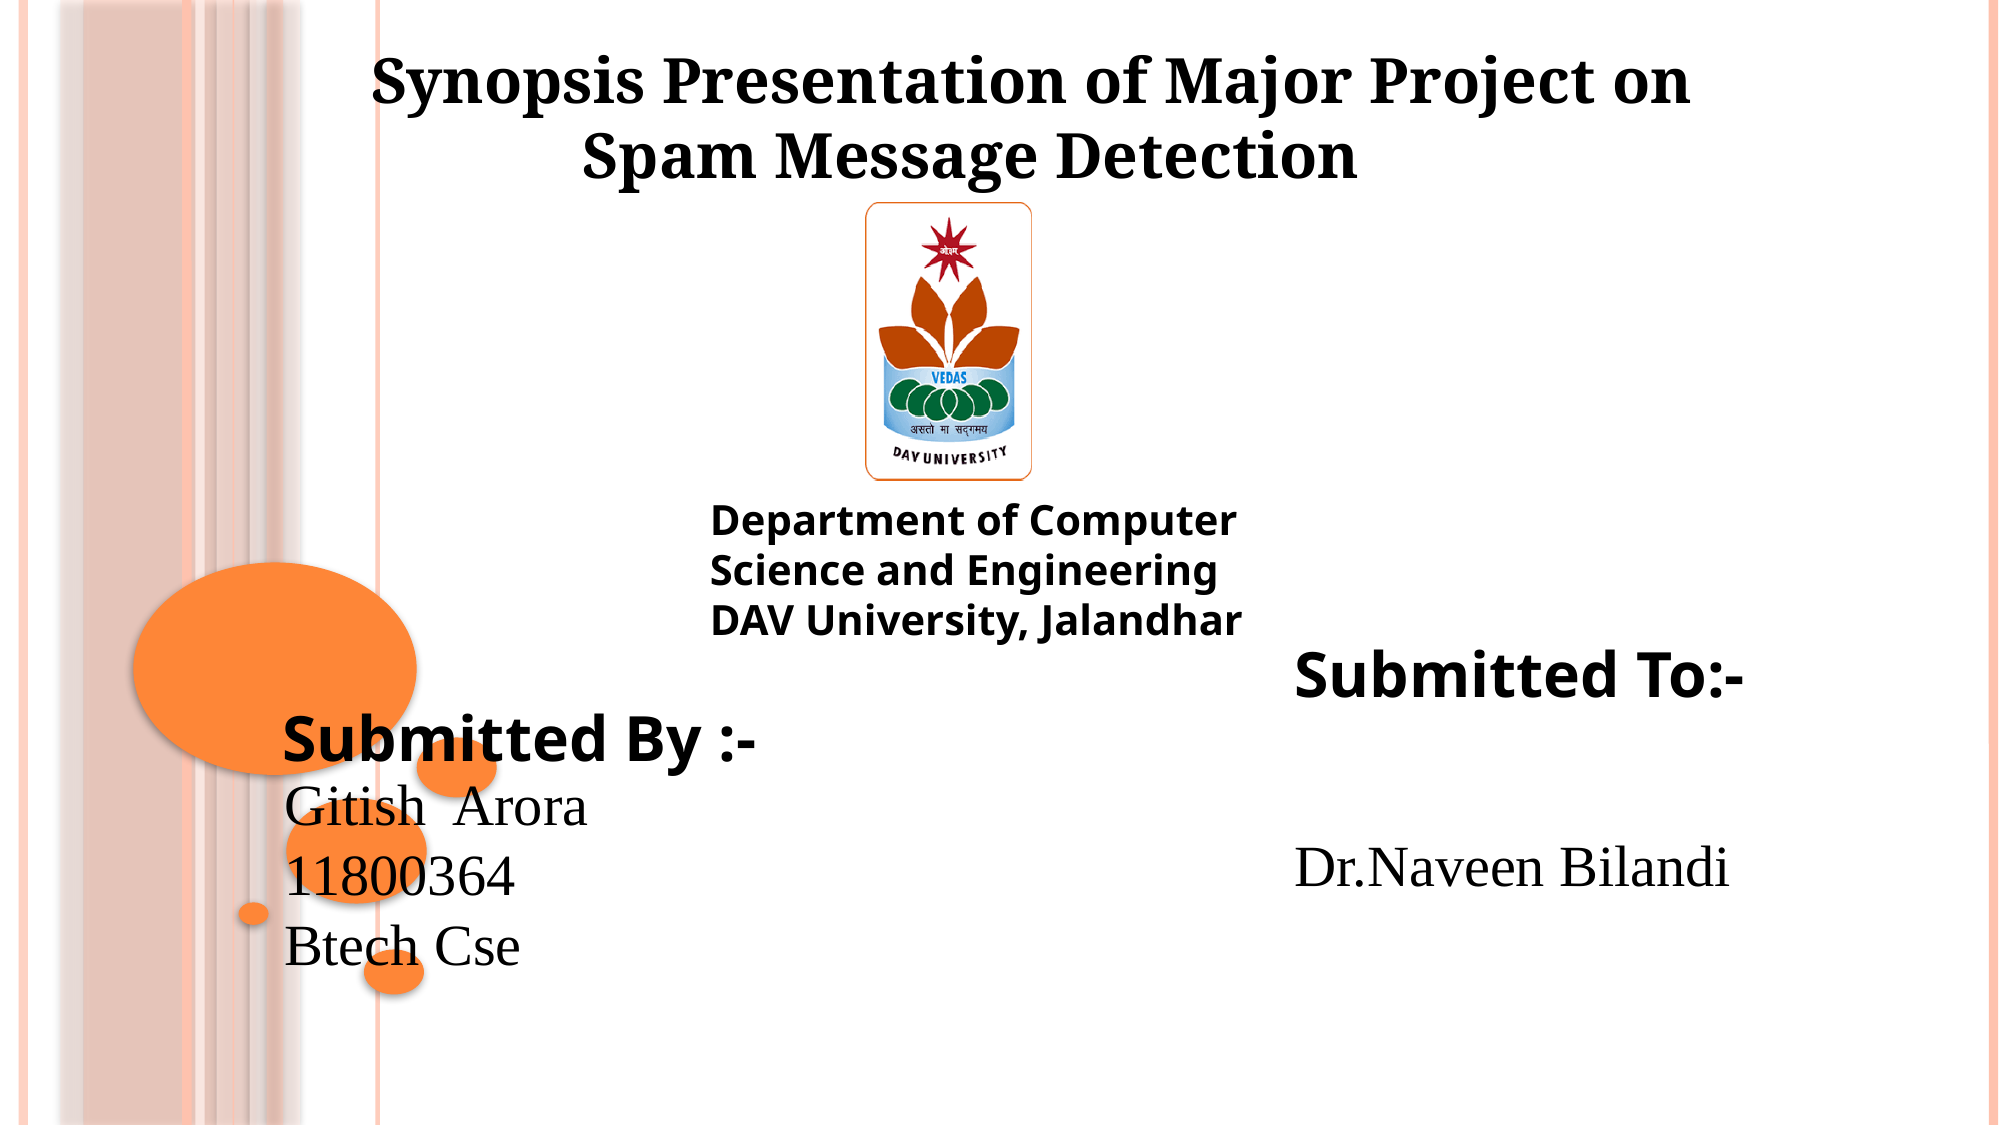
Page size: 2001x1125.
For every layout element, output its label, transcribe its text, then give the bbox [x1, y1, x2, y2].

text_box Department of Computer Science and Engineering DAV University, Jalandhar [694, 486, 1274, 652]
text_box Submitted To:- [1279, 627, 1781, 718]
text_box Dr.Naveen Bilandi [1279, 820, 1852, 905]
text_box Submitted By :- [267, 691, 882, 781]
picture [864, 202, 1032, 481]
text_box Gitish Arora 11800364 Btech Cse [240, 759, 848, 985]
text_box Synopsis Presentation of Major Project on Spam Message Detection [356, 33, 1709, 198]
